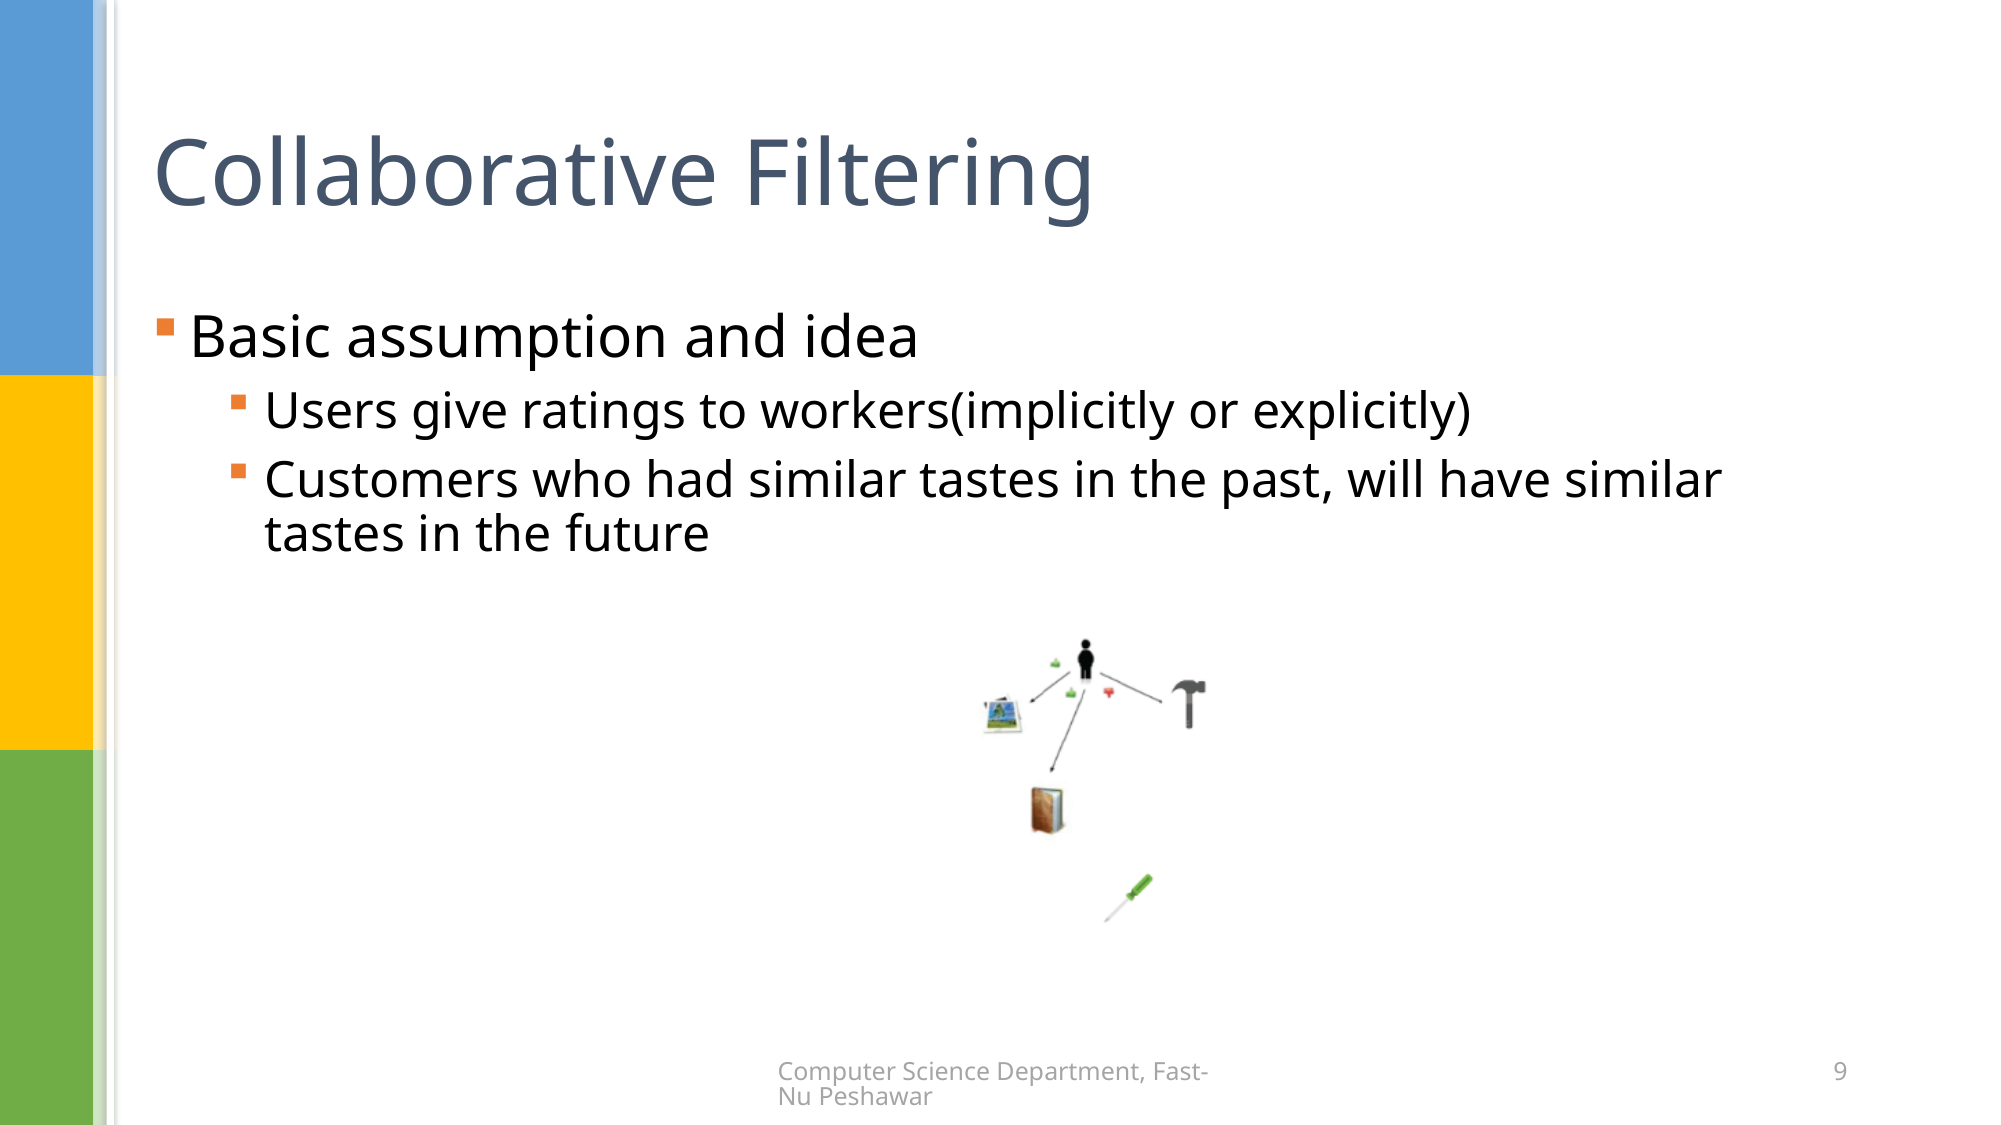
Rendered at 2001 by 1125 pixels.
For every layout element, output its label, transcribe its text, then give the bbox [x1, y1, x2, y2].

footer Computer Science Department, Fast-Nu Peshawar [762, 1042, 1238, 1103]
list Basic assumption and idea Users give ratings to workers(implicitly or explicitly) Customers who had similar tastes in the past, will have similar tastes in the future [137, 299, 1863, 1014]
title Collaborative Filtering [137, 59, 1863, 278]
slide_number 9 [1325, 1042, 1863, 1103]
picture [966, 624, 1238, 933]
